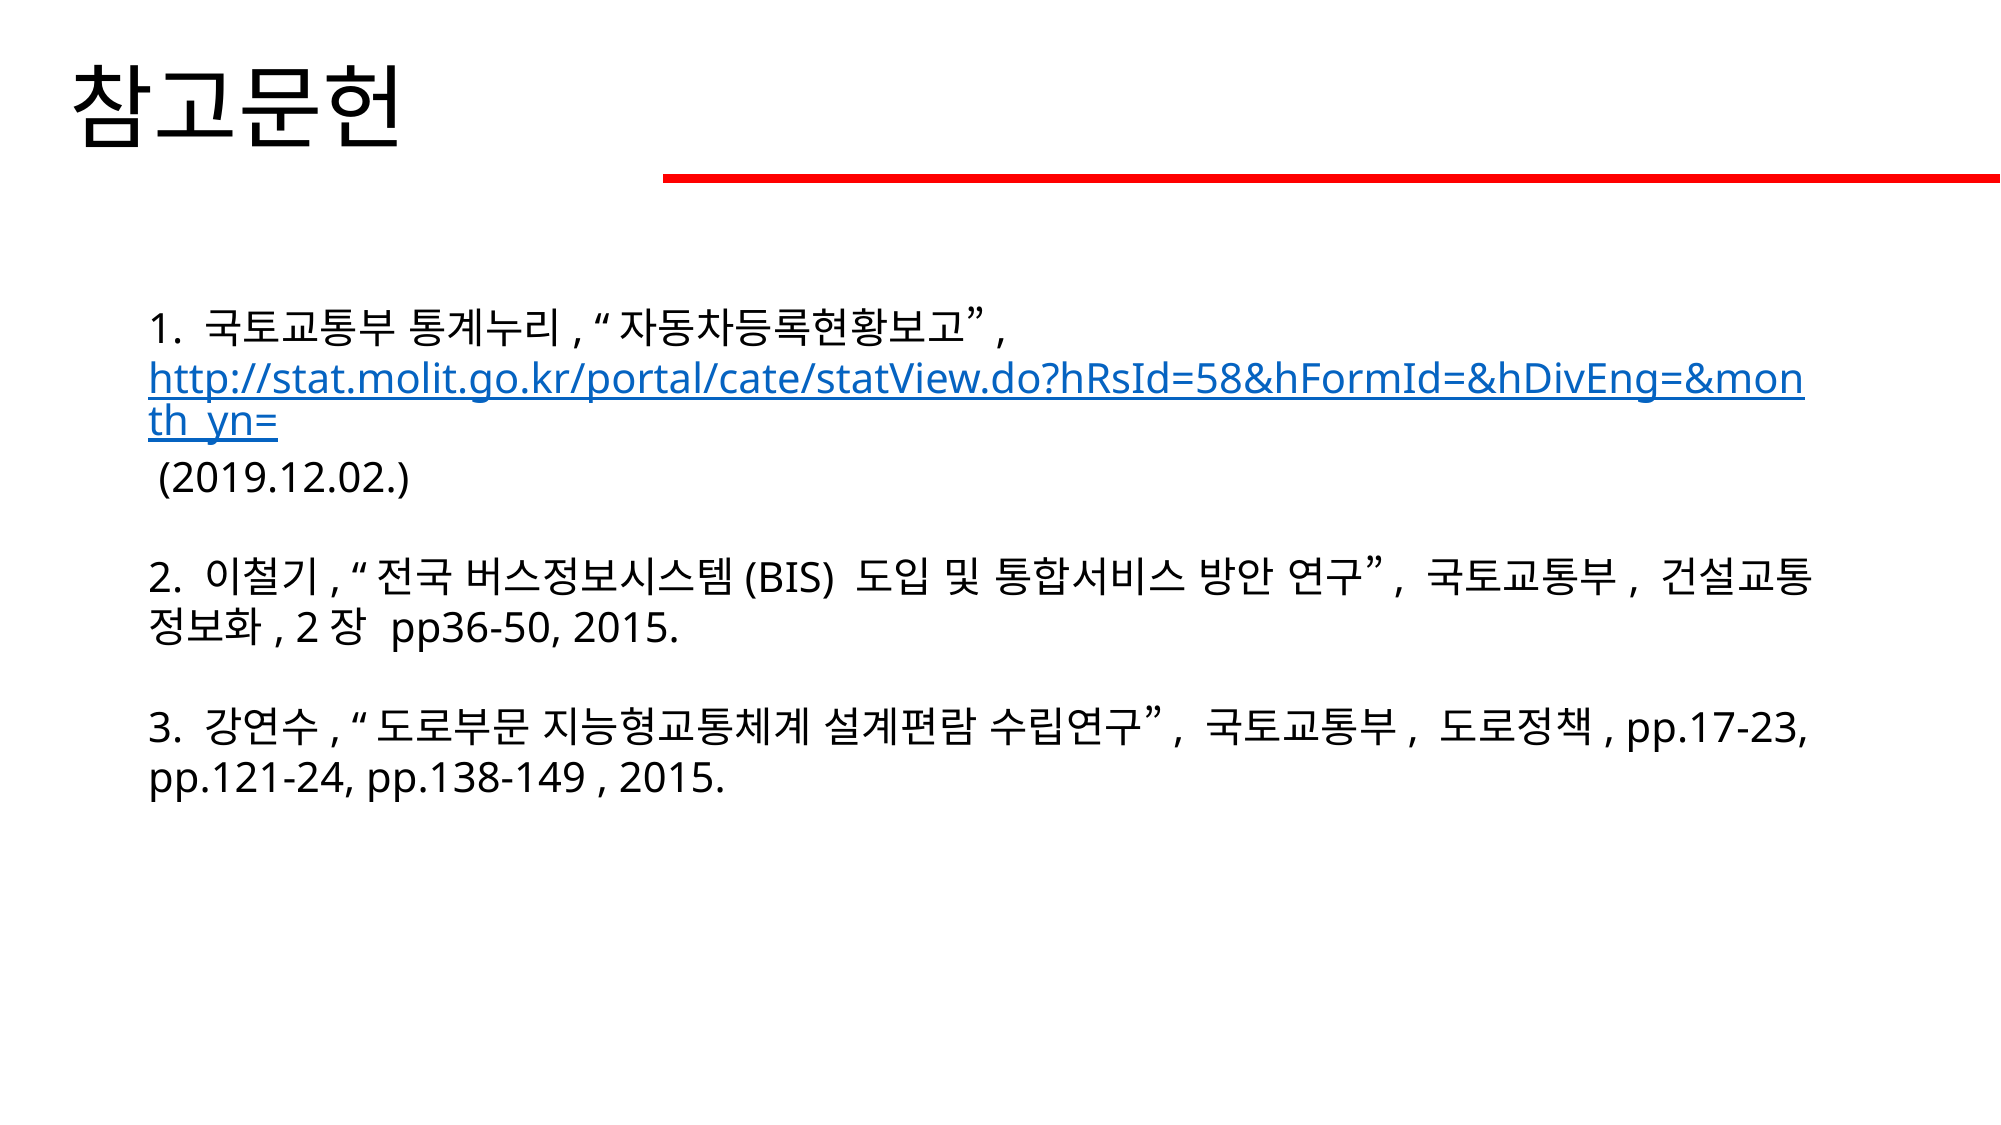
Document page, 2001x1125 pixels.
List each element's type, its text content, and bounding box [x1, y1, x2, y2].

text_box 1. 국토교통부 통계누리, “자동차등록현황보고”, http://stat.molit.go.kr/portal/cate/statView.do?hRsId=58&hFormId=&hDivEng=&month_yn= (2019.12.02.) 2. 이철기, “전국 버스정보시스템(BIS) 도입 및 통합서비스 방안 연구”, 국토교통부, 건설교통 정보화, 2장 pp36-50, 2015. 3. 강연수, “도로부문 지능형교통체계 설계편람 수립연구”, 국토교통부, 도로정책, pp.17-23, pp.121-24, pp.138-149 , 2015. [133, 294, 1833, 767]
text_box 참고문헌 [54, 42, 1498, 168]
